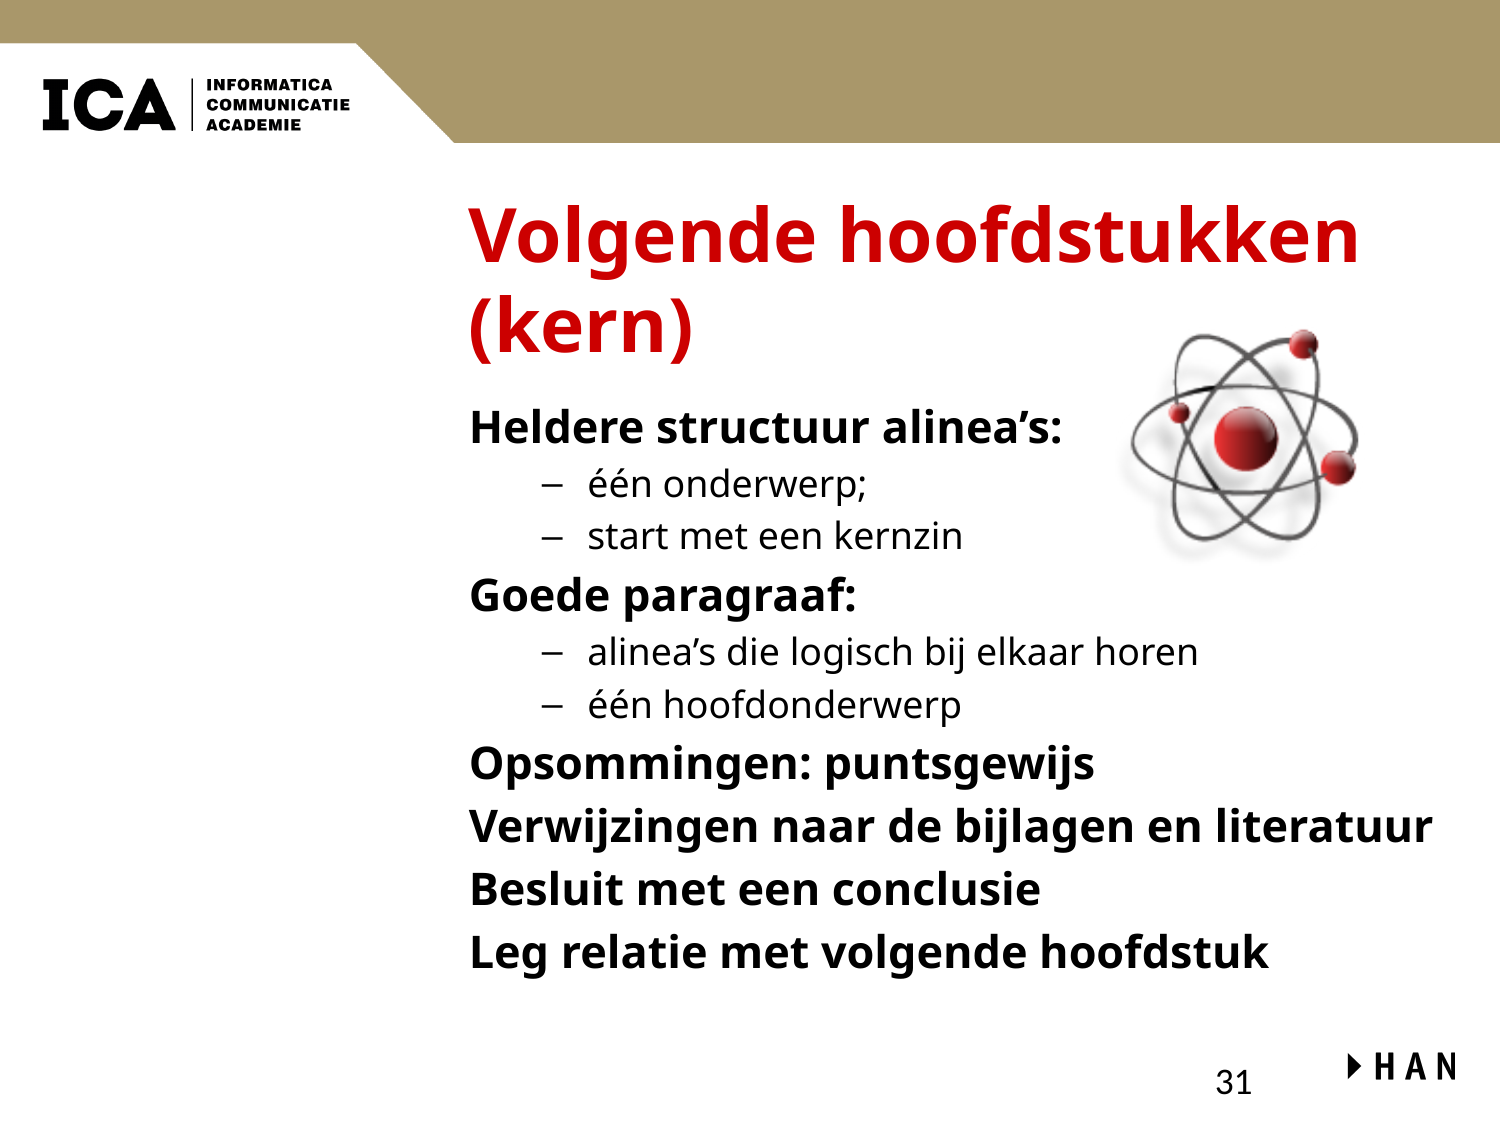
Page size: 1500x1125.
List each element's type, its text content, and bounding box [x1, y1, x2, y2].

list Heldere structuur alinea’s: één onderwerp; start met een kernzin Goede paragraaf: alinea’s die logisch bij elkaar horen één hoofdonderwerp Opsommingen: puntsgewijs Verwijzingen naar de bijlagen en literatuur Besluit met een conclusie Leg relatie met volgende hoofdstuk [453, 391, 1455, 1040]
picture [1104, 290, 1405, 591]
title Volgende hoofdstukken (kern) [453, 179, 1455, 287]
slide_number 31 [1200, 1050, 1500, 1096]
